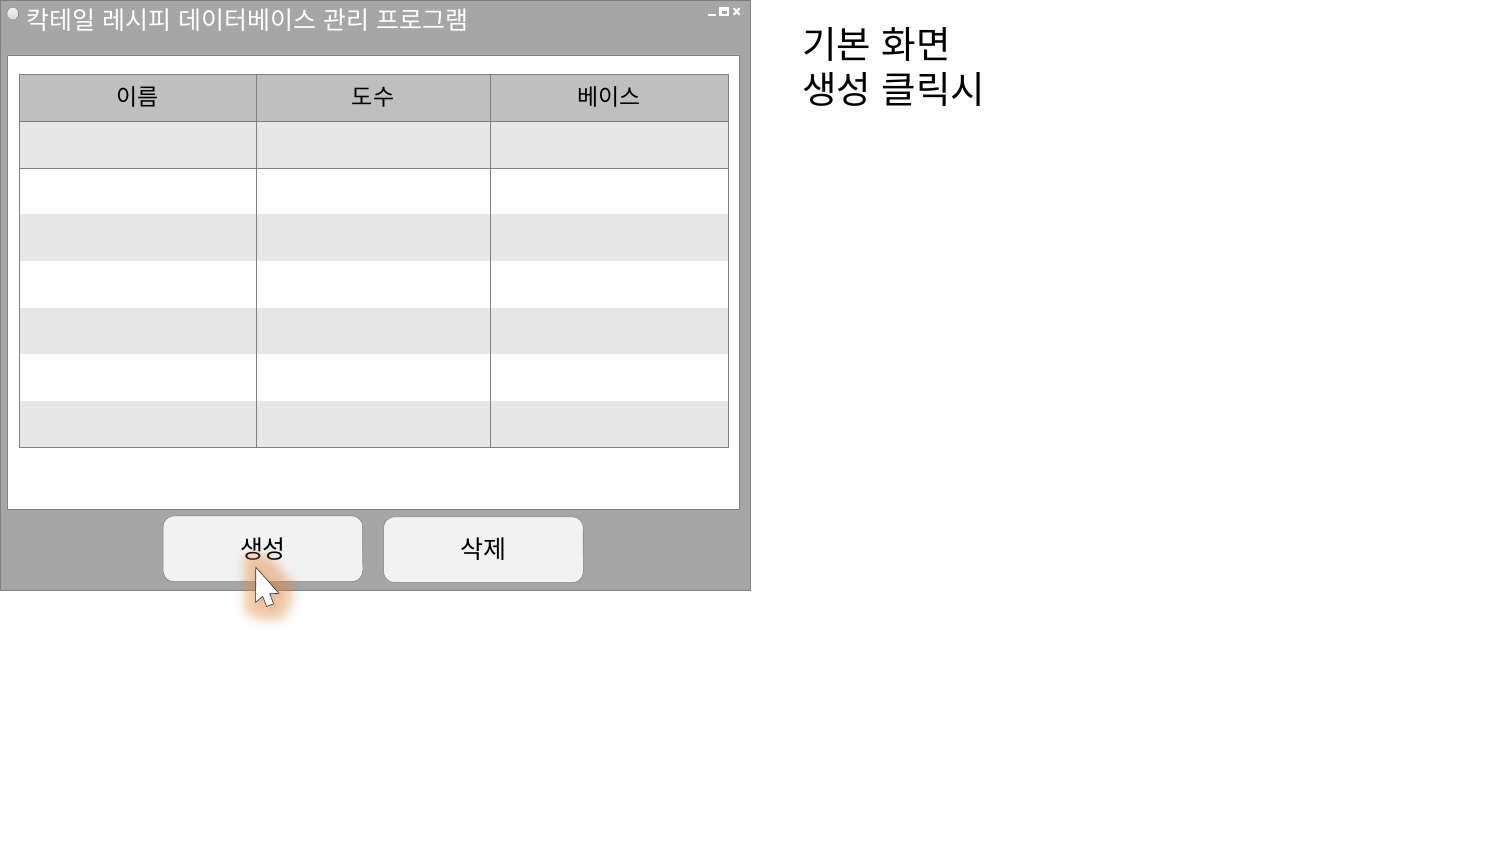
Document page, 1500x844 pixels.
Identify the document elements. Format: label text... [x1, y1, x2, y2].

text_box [0, 0, 750, 591]
text_box 기본 화면 생성 클릭시 [787, 14, 1285, 119]
text_box [254, 591, 282, 608]
